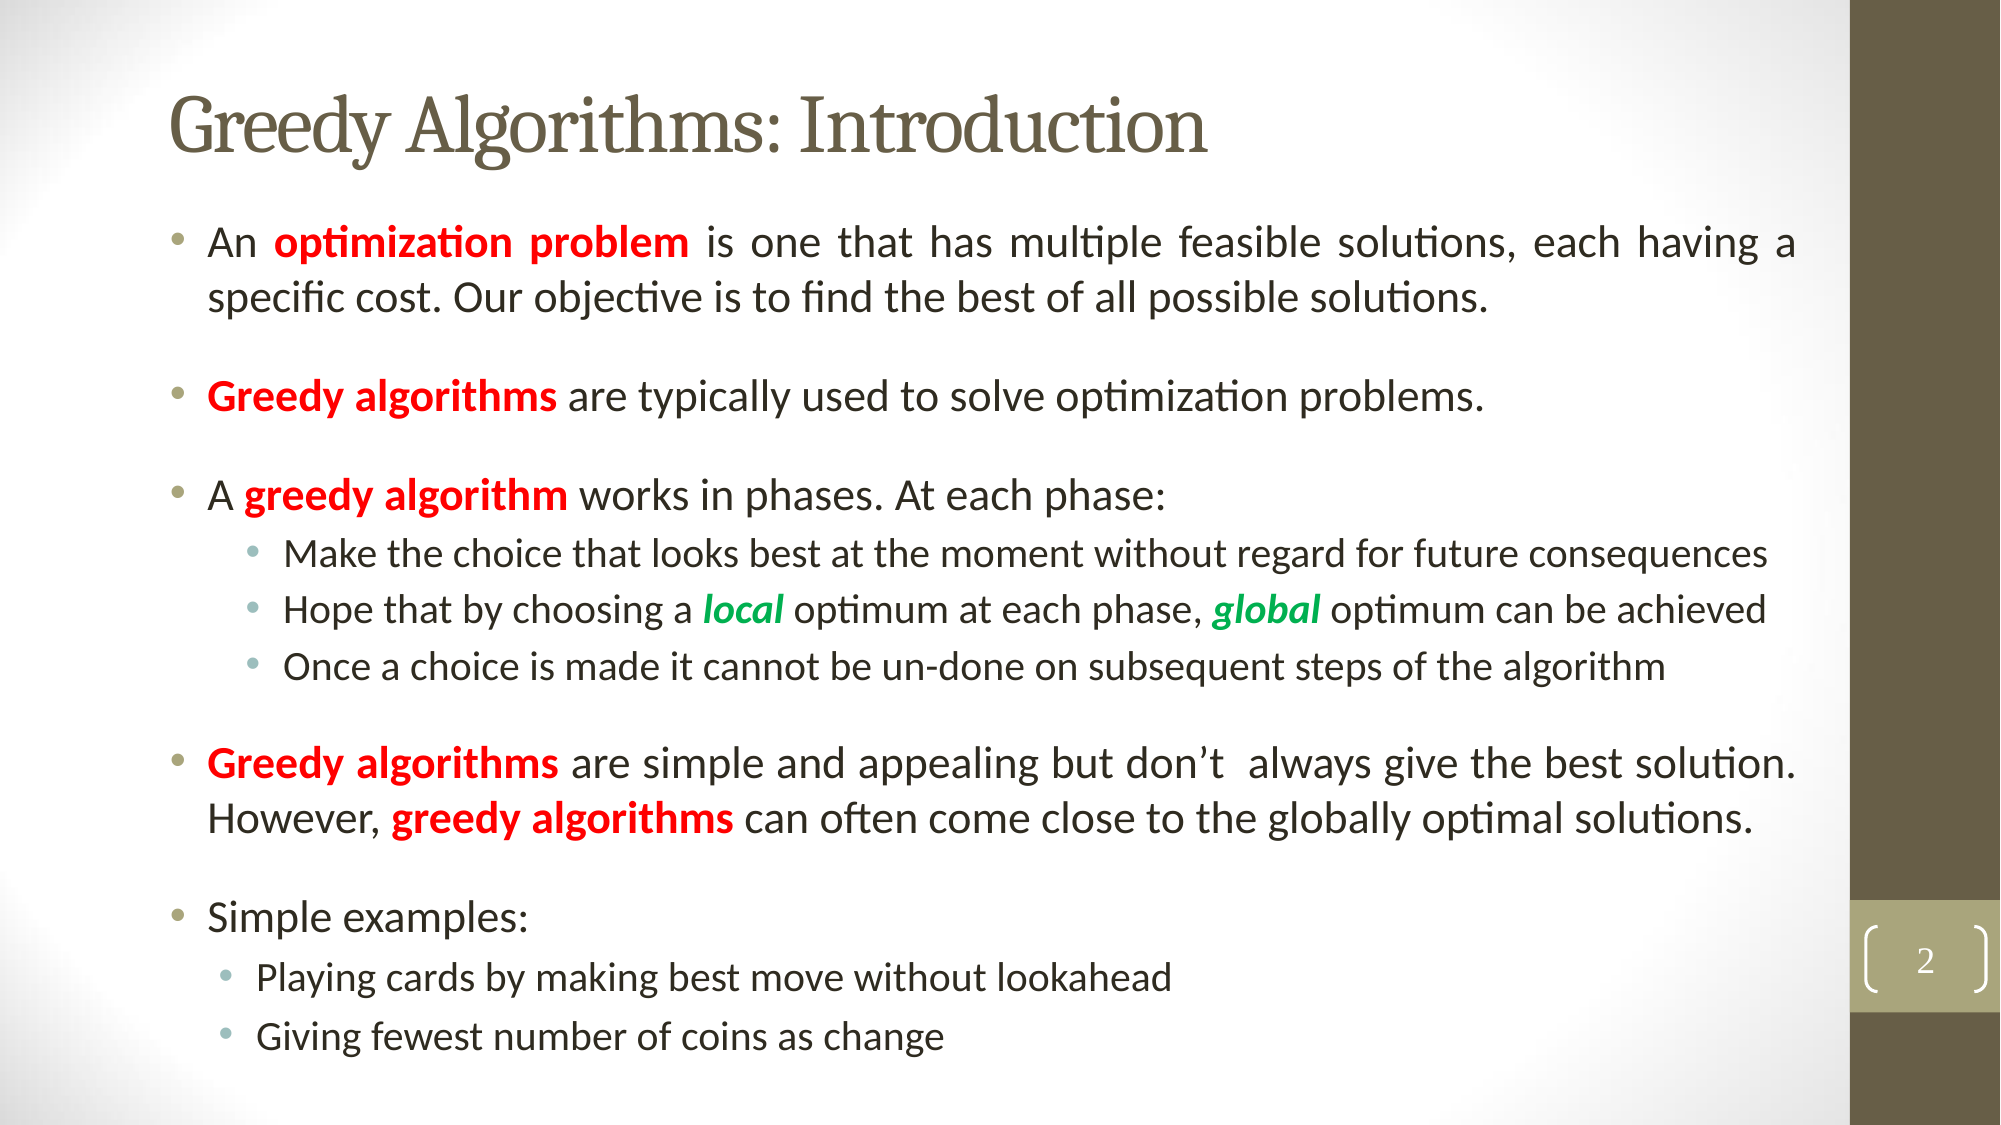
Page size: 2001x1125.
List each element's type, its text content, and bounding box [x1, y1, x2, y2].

list An optimization problem is one that has multiple feasible solutions, each having a specific cost. Our objective is to find the best of all possible solutions. Greedy algorithms are typically used to solve optimization problems. A greedy algorithm works in phases. At each phase: Make the choice that looks best at the moment without regard for future consequences Hope that by choosing a local optimum at each phase, global optimum can be achieved Once a choice is made it cannot be un-done on subsequent steps of the algorithm Greedy algorithms are simple and appealing but don’t always give the best solution. However, greedy algorithms can often come close to the globally optimal solutions. Simple examples: Playing cards by making best move without lookahead Giving fewest number of coins as change [136, 203, 1814, 1125]
slide_number 2 [1864, 924, 1988, 994]
picture [0, 0, 1849, 1125]
title Greedy Algorithms: Introduction [154, 24, 1405, 203]
